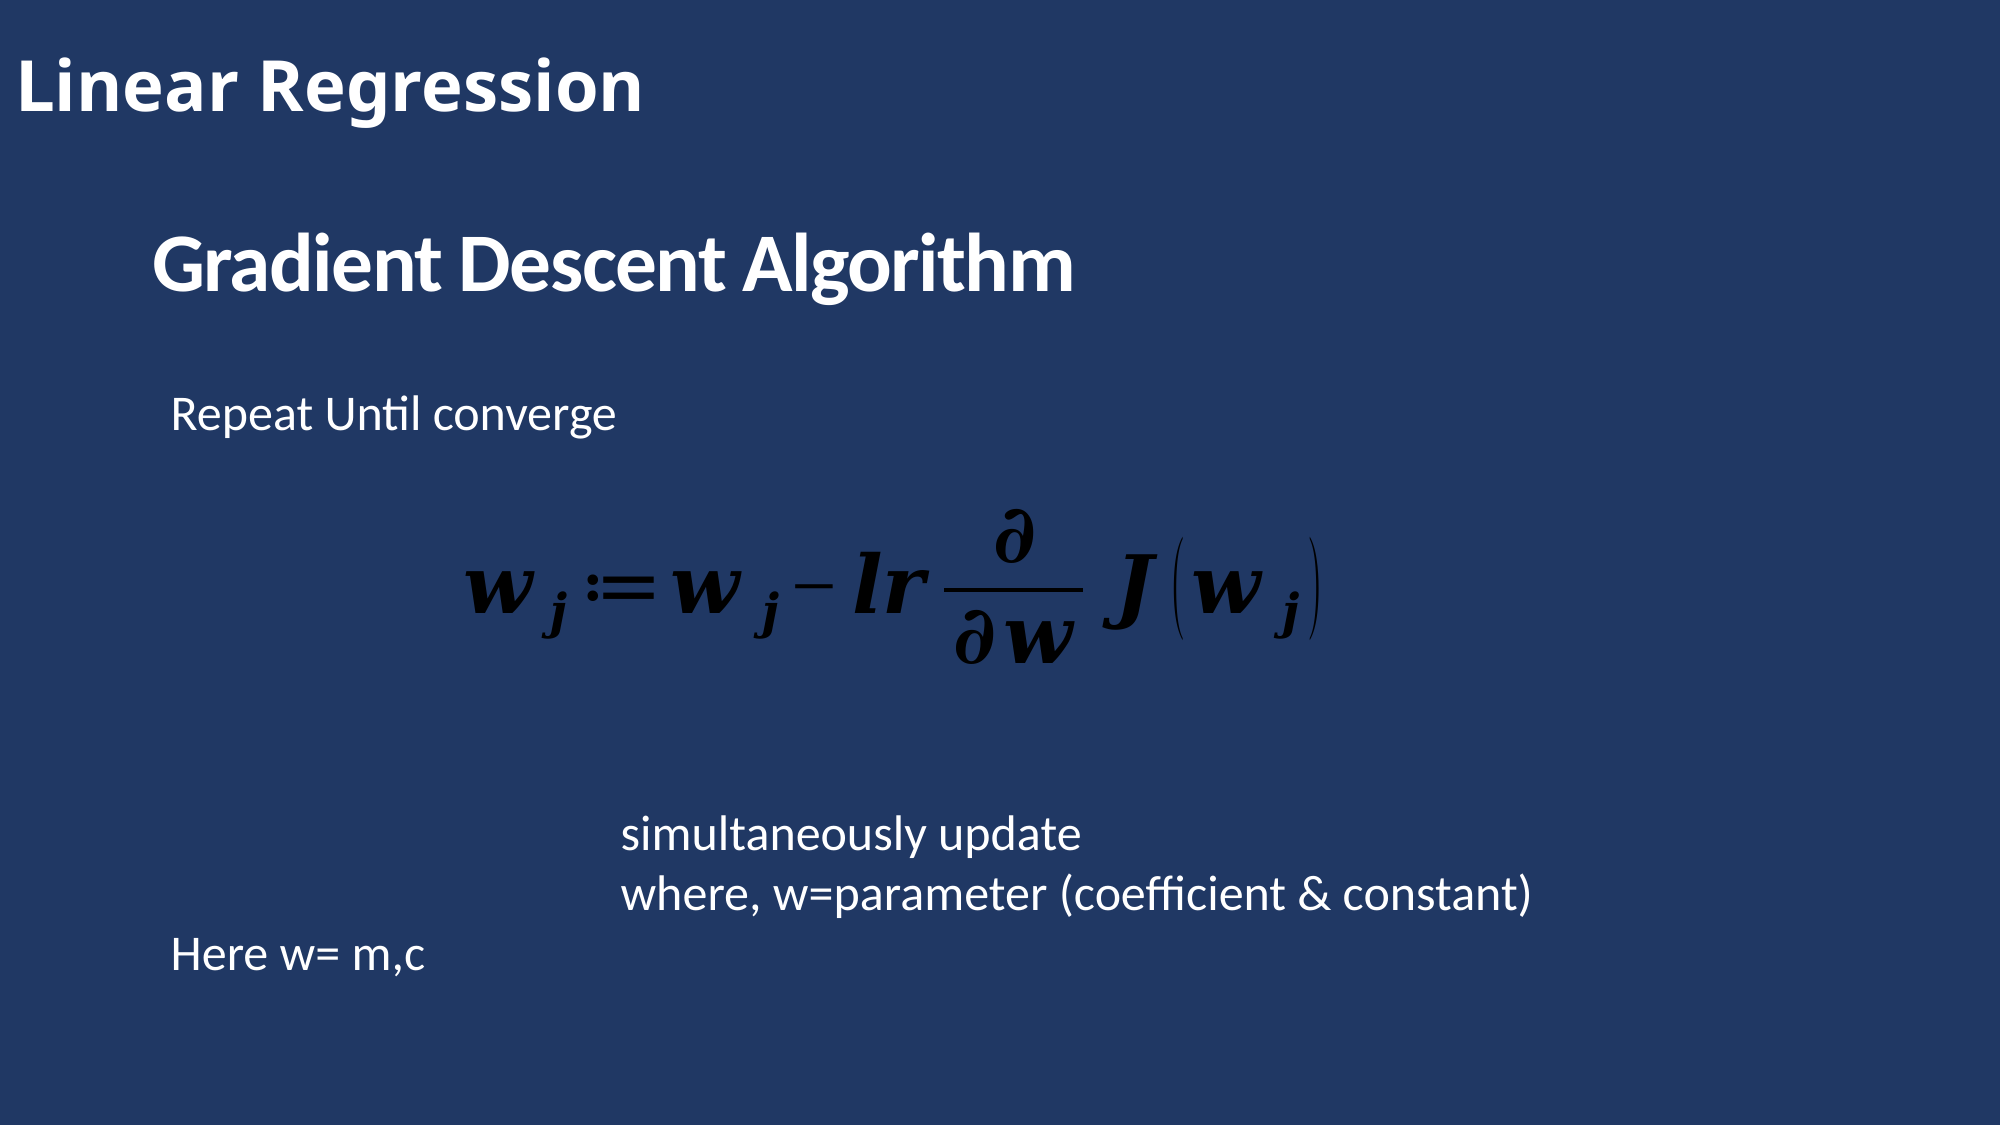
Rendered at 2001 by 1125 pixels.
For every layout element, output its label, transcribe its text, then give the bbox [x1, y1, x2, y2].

title Gradient Descent Algorithm [137, 155, 1863, 374]
text_box Linear Regression [0, 21, 682, 155]
